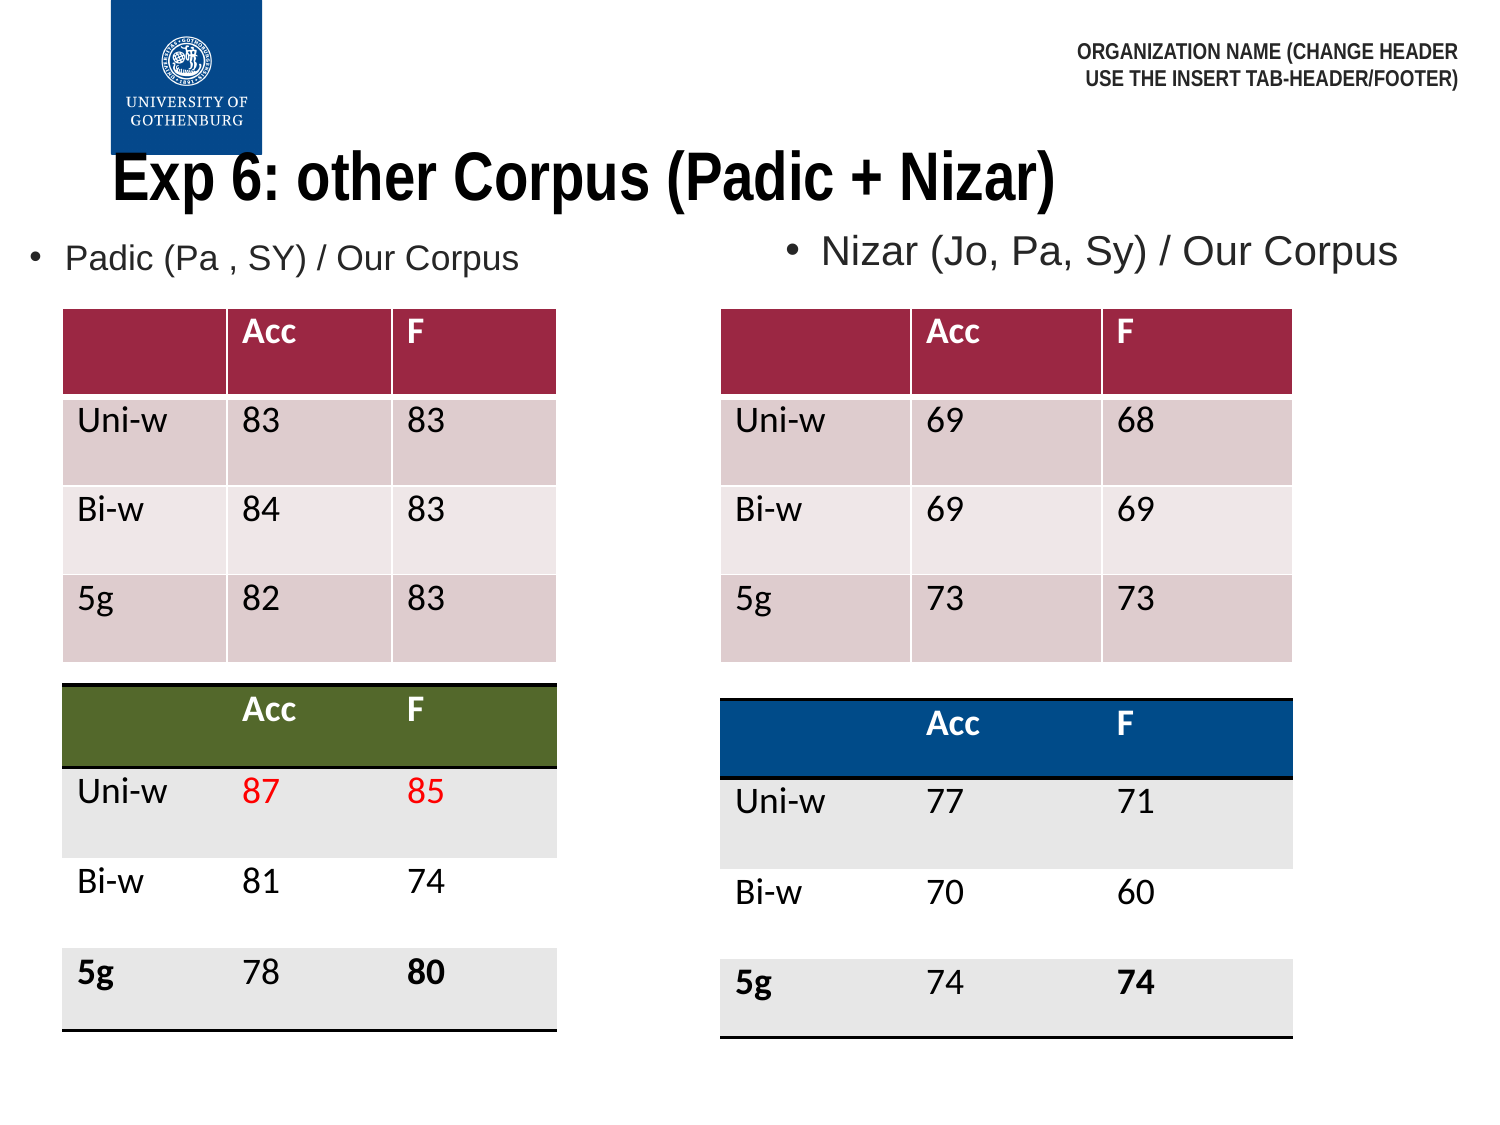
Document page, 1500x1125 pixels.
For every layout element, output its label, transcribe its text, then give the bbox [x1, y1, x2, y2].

table_header F [1103, 309, 1292, 394]
table_cell 69 [912, 487, 1101, 574]
table_cell 69 [912, 400, 1101, 485]
table_cell 73 [1103, 575, 1292, 662]
table_header Acc [912, 309, 1101, 394]
table_header Acc [227, 687, 392, 766]
table_cell 81 [227, 858, 392, 948]
table_header F [392, 687, 557, 766]
table_cell 5g [63, 575, 226, 662]
list Padic (Pa , SY) / Our Corpus [29, 230, 558, 312]
table_header Acc [911, 701, 1102, 776]
table_cell 74 [1102, 959, 1293, 1036]
table_cell 82 [228, 575, 391, 662]
table_cell 5g [62, 948, 227, 1029]
footer ORGANIZATION NAME (CHANGE HEADER USE THE INSERT TAB-HEADER/FOOTER) [1045, 36, 1459, 113]
table_cell Uni-w [720, 780, 911, 869]
table_header Acc [228, 309, 391, 394]
table_header [62, 687, 227, 766]
table_header [63, 309, 226, 394]
table_cell 83 [393, 400, 556, 485]
table_header F [1102, 701, 1293, 776]
table_cell 68 [1103, 400, 1292, 485]
table_cell 83 [393, 575, 556, 662]
table_header [720, 701, 911, 776]
title Exp 6: other Corpus (Padic + Nizar) [112, 141, 1412, 272]
table_cell 77 [911, 780, 1102, 869]
table_cell Uni-w [63, 400, 226, 485]
table_cell 70 [911, 869, 1102, 959]
table_cell 83 [228, 400, 391, 485]
table_header F [393, 309, 556, 394]
table_cell Bi-w [62, 858, 227, 948]
list Nizar (Jo, Pa, Sy) / Our Corpus [785, 218, 1412, 308]
picture [110, 0, 263, 155]
table_cell 85 [392, 769, 557, 858]
table_cell 84 [228, 487, 391, 574]
table_cell 80 [392, 948, 557, 1029]
table_cell 73 [912, 575, 1101, 662]
table_cell 5g [721, 575, 910, 662]
table_cell Uni-w [721, 400, 910, 485]
table_header [721, 309, 910, 394]
table_cell 87 [227, 769, 392, 858]
table_cell Uni-w [62, 769, 227, 858]
table_cell 78 [227, 948, 392, 1029]
table_cell Bi-w [721, 487, 910, 574]
table_cell 5g [720, 959, 911, 1036]
table_cell Bi-w [720, 869, 911, 959]
table_cell 69 [1103, 487, 1292, 574]
table_cell 74 [392, 858, 557, 948]
table_cell 71 [1102, 780, 1293, 869]
table_cell 60 [1102, 869, 1293, 959]
table_cell 83 [393, 487, 556, 574]
table_cell Bi-w [63, 487, 226, 574]
table_cell 74 [911, 959, 1102, 1036]
